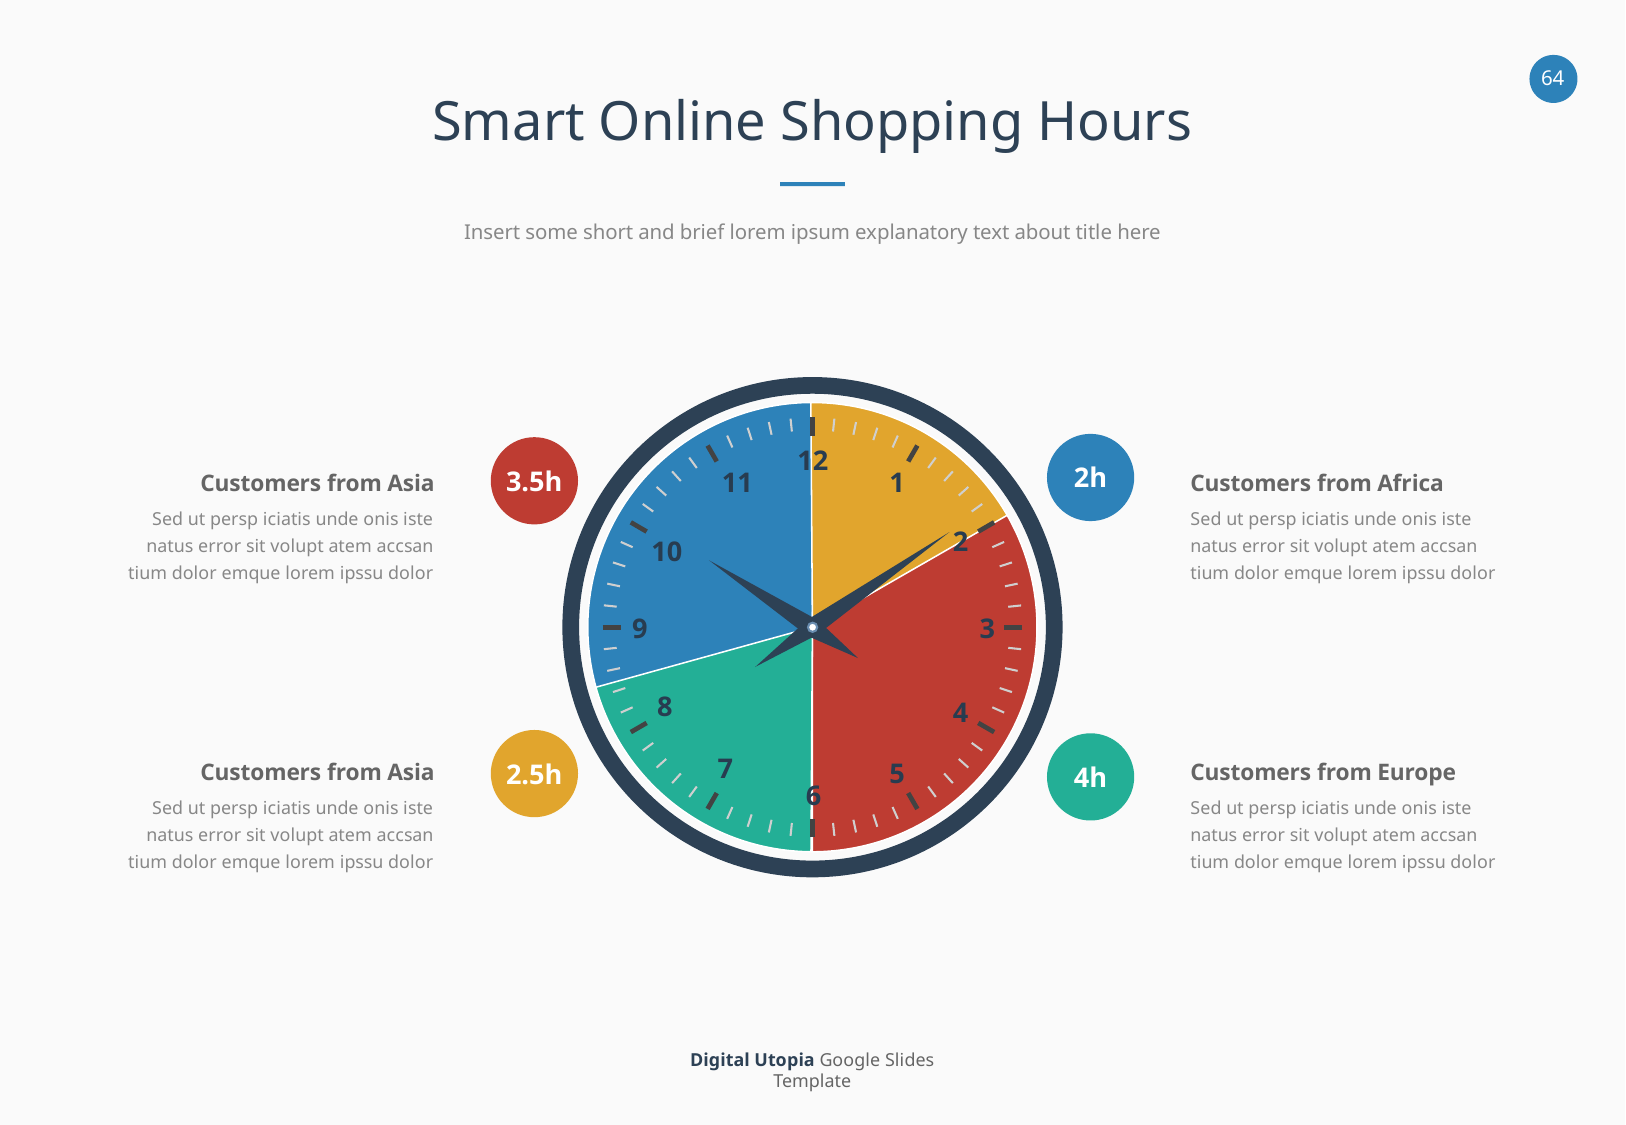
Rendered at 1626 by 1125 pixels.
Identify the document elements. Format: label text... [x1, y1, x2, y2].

text_box Customers from Africa [1190, 468, 1504, 496]
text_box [1046, 433, 1135, 522]
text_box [562, 376, 1063, 878]
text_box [490, 729, 579, 818]
text_box Sed ut persp iciatis unde onis iste natus error sit volupt atem accsan tium dolor emque lorem ipssu dolor [1190, 791, 1504, 874]
text_box Customers from Asia [121, 757, 435, 786]
text_box Sed ut persp iciatis unde onis iste natus error sit volupt atem accsan tium dolor emque lorem ipssu dolor [121, 502, 435, 585]
list Insert some short and brief lorem ipsum explanatory text about title here [121, 219, 1504, 250]
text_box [1046, 733, 1135, 821]
text_box Sed ut persp iciatis unde onis iste natus error sit volupt atem accsan tium dolor emque lorem ipssu dolor [121, 791, 435, 874]
text_box Customers from Asia [121, 468, 435, 496]
text_box Sed ut persp iciatis unde onis iste natus error sit volupt atem accsan tium dolor emque lorem ipssu dolor [1190, 502, 1504, 585]
text_box Customers from Europe [1190, 757, 1504, 786]
list Smart Online Shopping Hours [121, 86, 1504, 159]
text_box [490, 436, 579, 525]
